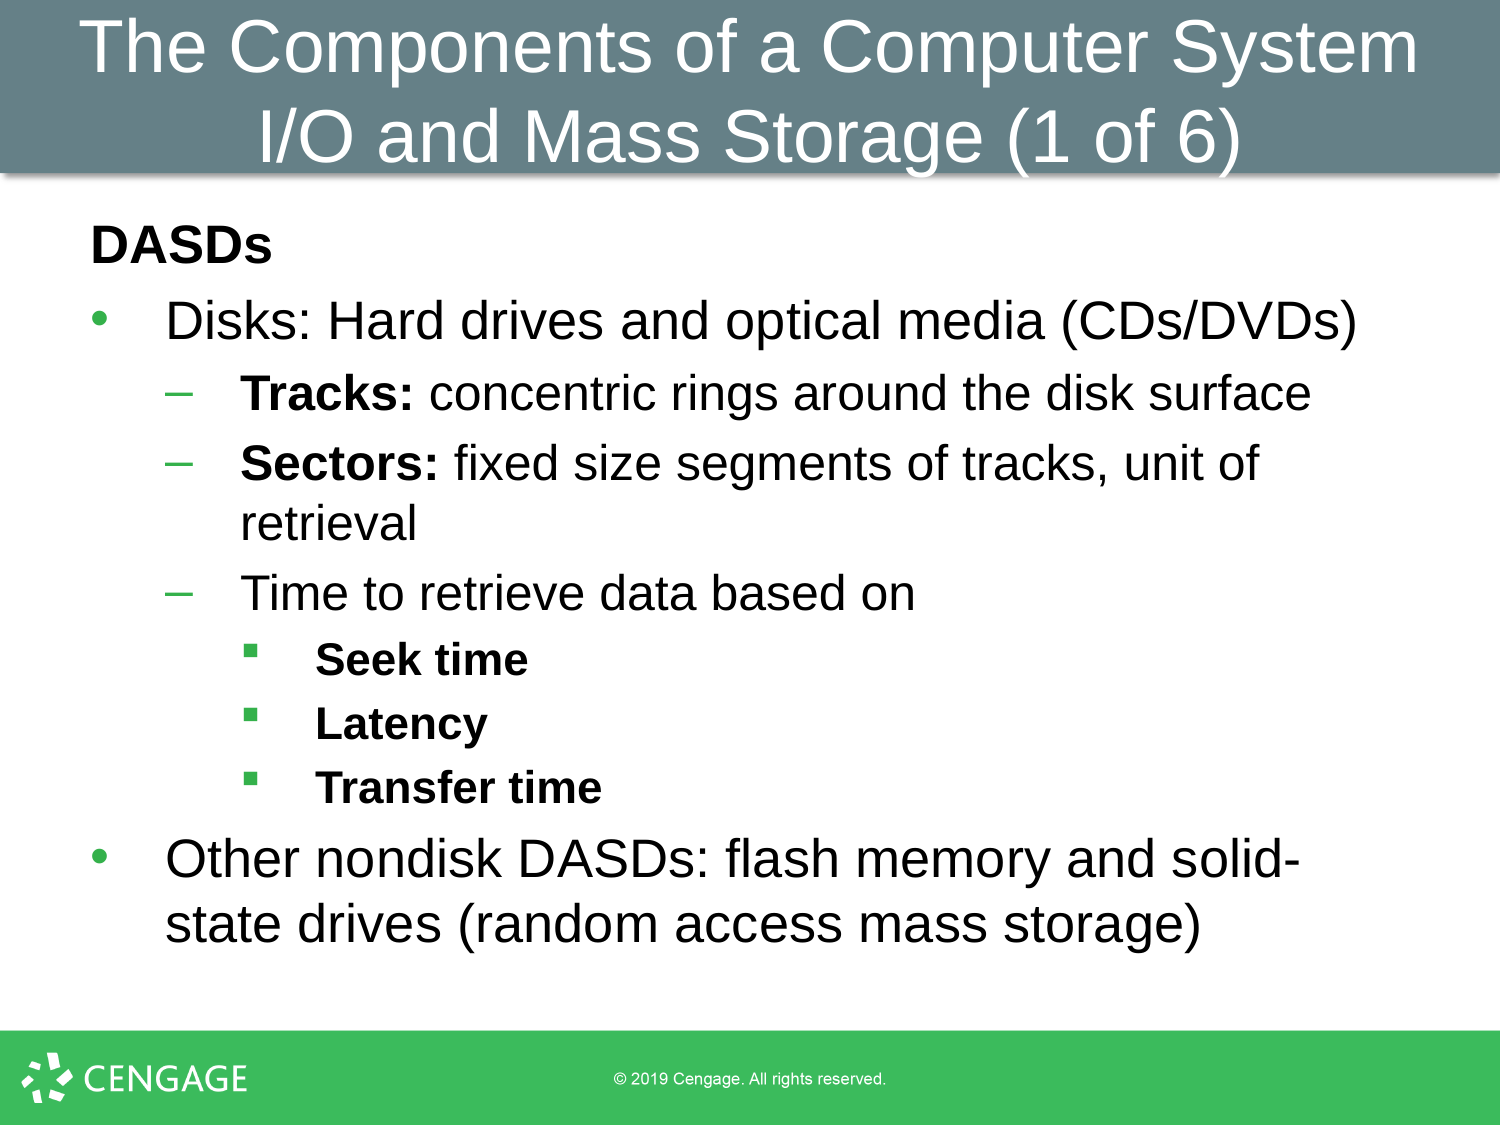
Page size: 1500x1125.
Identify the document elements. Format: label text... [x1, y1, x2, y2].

list DASDs Disks: Hard drives and optical media (CDs/DVDs) Tracks: concentric rings around the disk surface Sectors: fixed size segments of tracks, unit of retrieval Time to retrieve data based on Seek time Latency Transfer time Other nondisk DASDs: flash memory and solid-state drives (random access mass storage) [75, 201, 1425, 1005]
picture [0, 0, 1500, 1125]
title The Components of a Computer System I/O and Mass Storage (1 of 6) [22, 0, 1478, 174]
